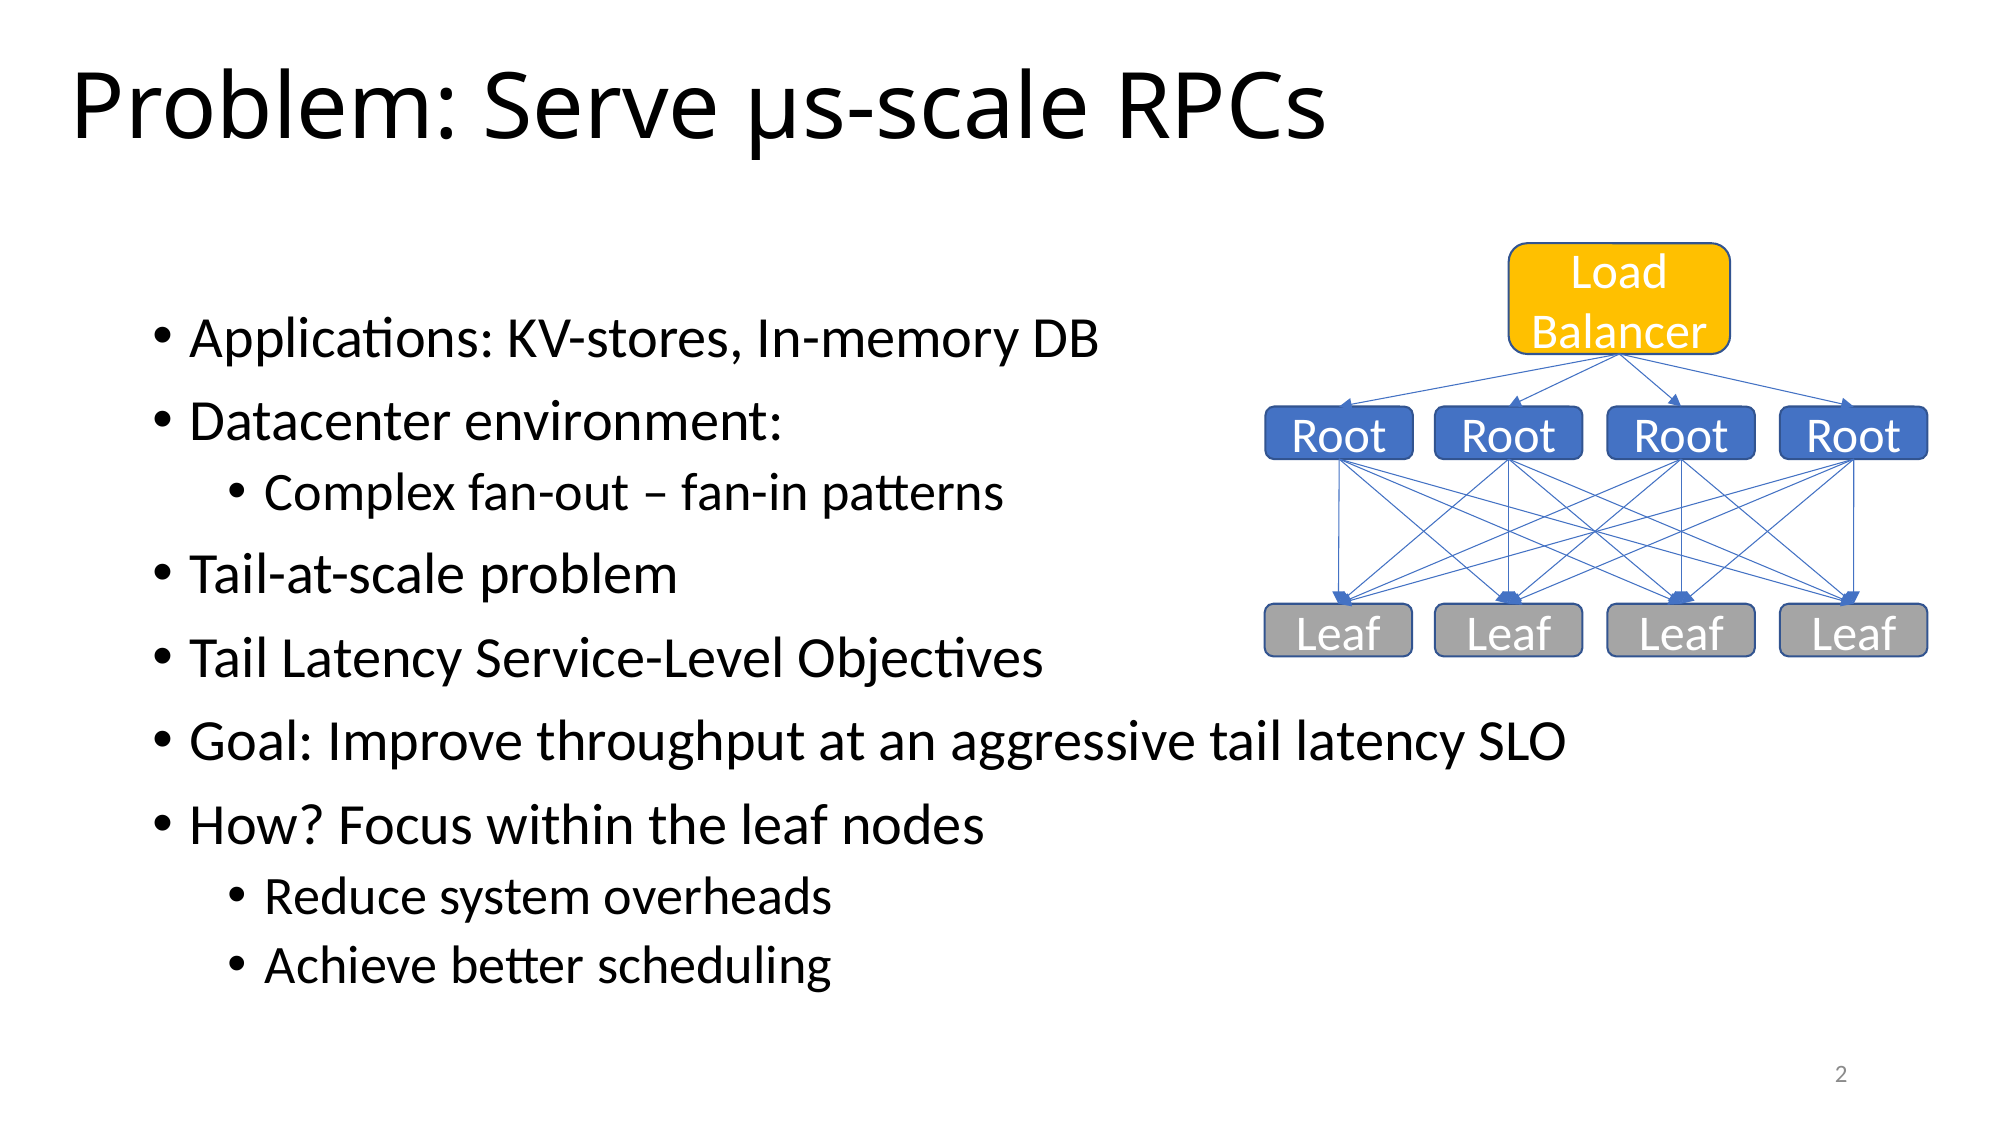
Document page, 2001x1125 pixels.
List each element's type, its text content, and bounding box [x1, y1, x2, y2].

list Applications: KV-stores, In-memory DB Datacenter environment: Complex fan-out – fan-in patterns Tail-at-scale problem Tail Latency Service-Level Objectives Goal: Improve throughput at an aggressive tail latency SLO How? Focus within the leaf nodes Reduce system overheads Achieve better scheduling [137, 299, 1863, 1103]
text_box Leaf [1606, 604, 1756, 658]
text_box Load Balancer [1507, 242, 1732, 353]
text_box Root [1778, 405, 1929, 461]
text_box Leaf [1778, 602, 1929, 658]
text_box Root [1606, 407, 1756, 459]
text_box Leaf [1433, 604, 1584, 658]
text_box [1508, 353, 1619, 407]
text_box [1681, 459, 1853, 604]
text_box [1338, 459, 1508, 604]
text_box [1619, 353, 1854, 407]
slide_number 2 [1412, 1042, 1863, 1103]
text_box Root [1433, 407, 1584, 459]
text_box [1508, 459, 1681, 604]
text_box Root [1264, 405, 1414, 461]
title Problem: Serve μs-scale RPCs [54, 0, 1780, 218]
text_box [1339, 353, 1508, 407]
text_box Leaf [1263, 602, 1414, 658]
